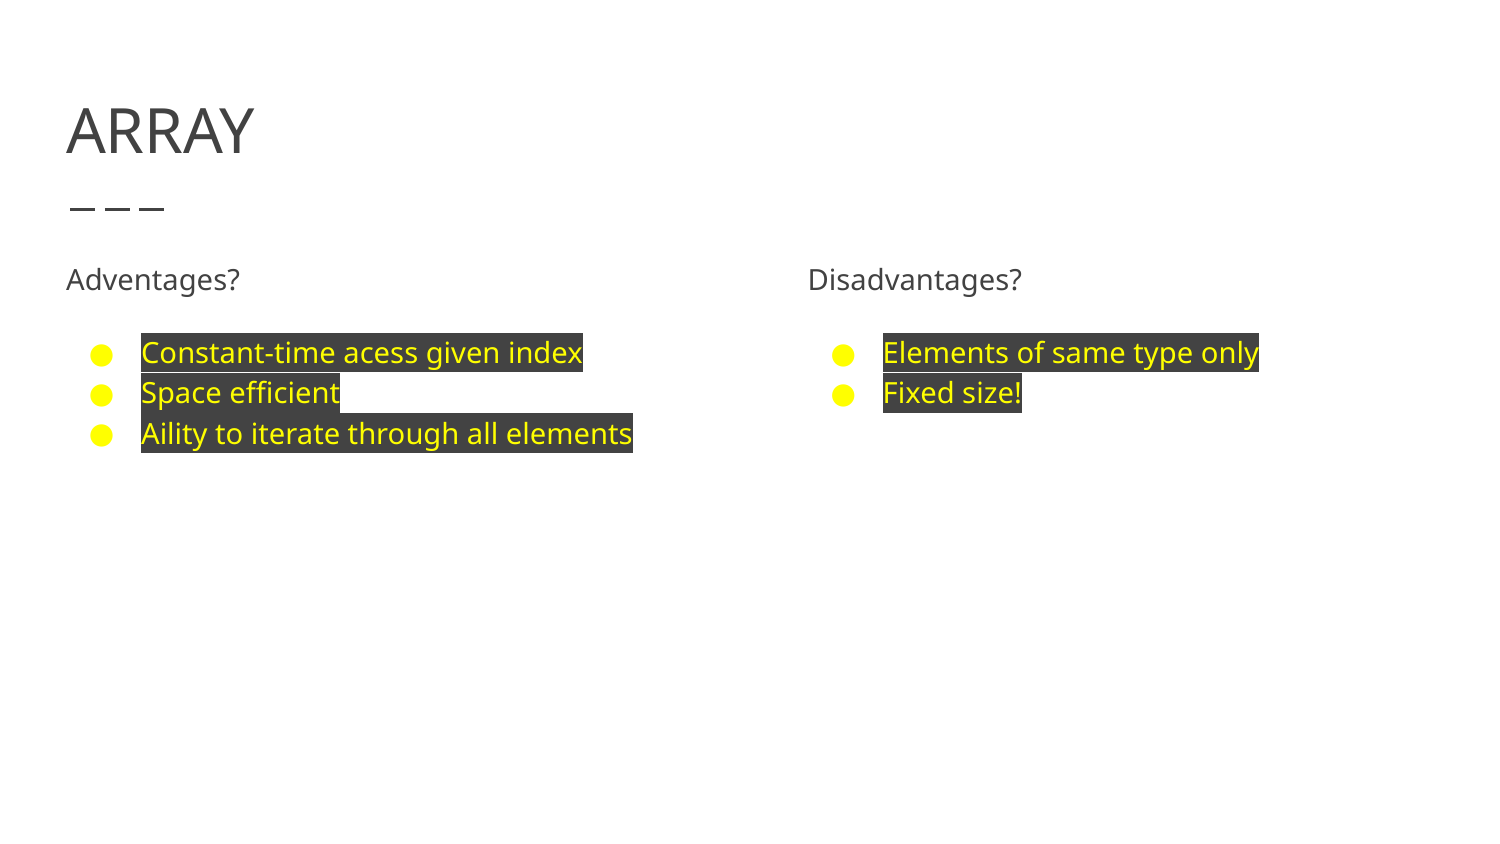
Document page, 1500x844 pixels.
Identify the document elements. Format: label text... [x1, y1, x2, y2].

list Disadvantages? Elements of same type only Fixed size! [792, 240, 1449, 750]
list Adventages? Constant-time acess given index Space efficient Aility to iterate through all elements [51, 240, 708, 750]
title ARRAY [51, 61, 1449, 182]
